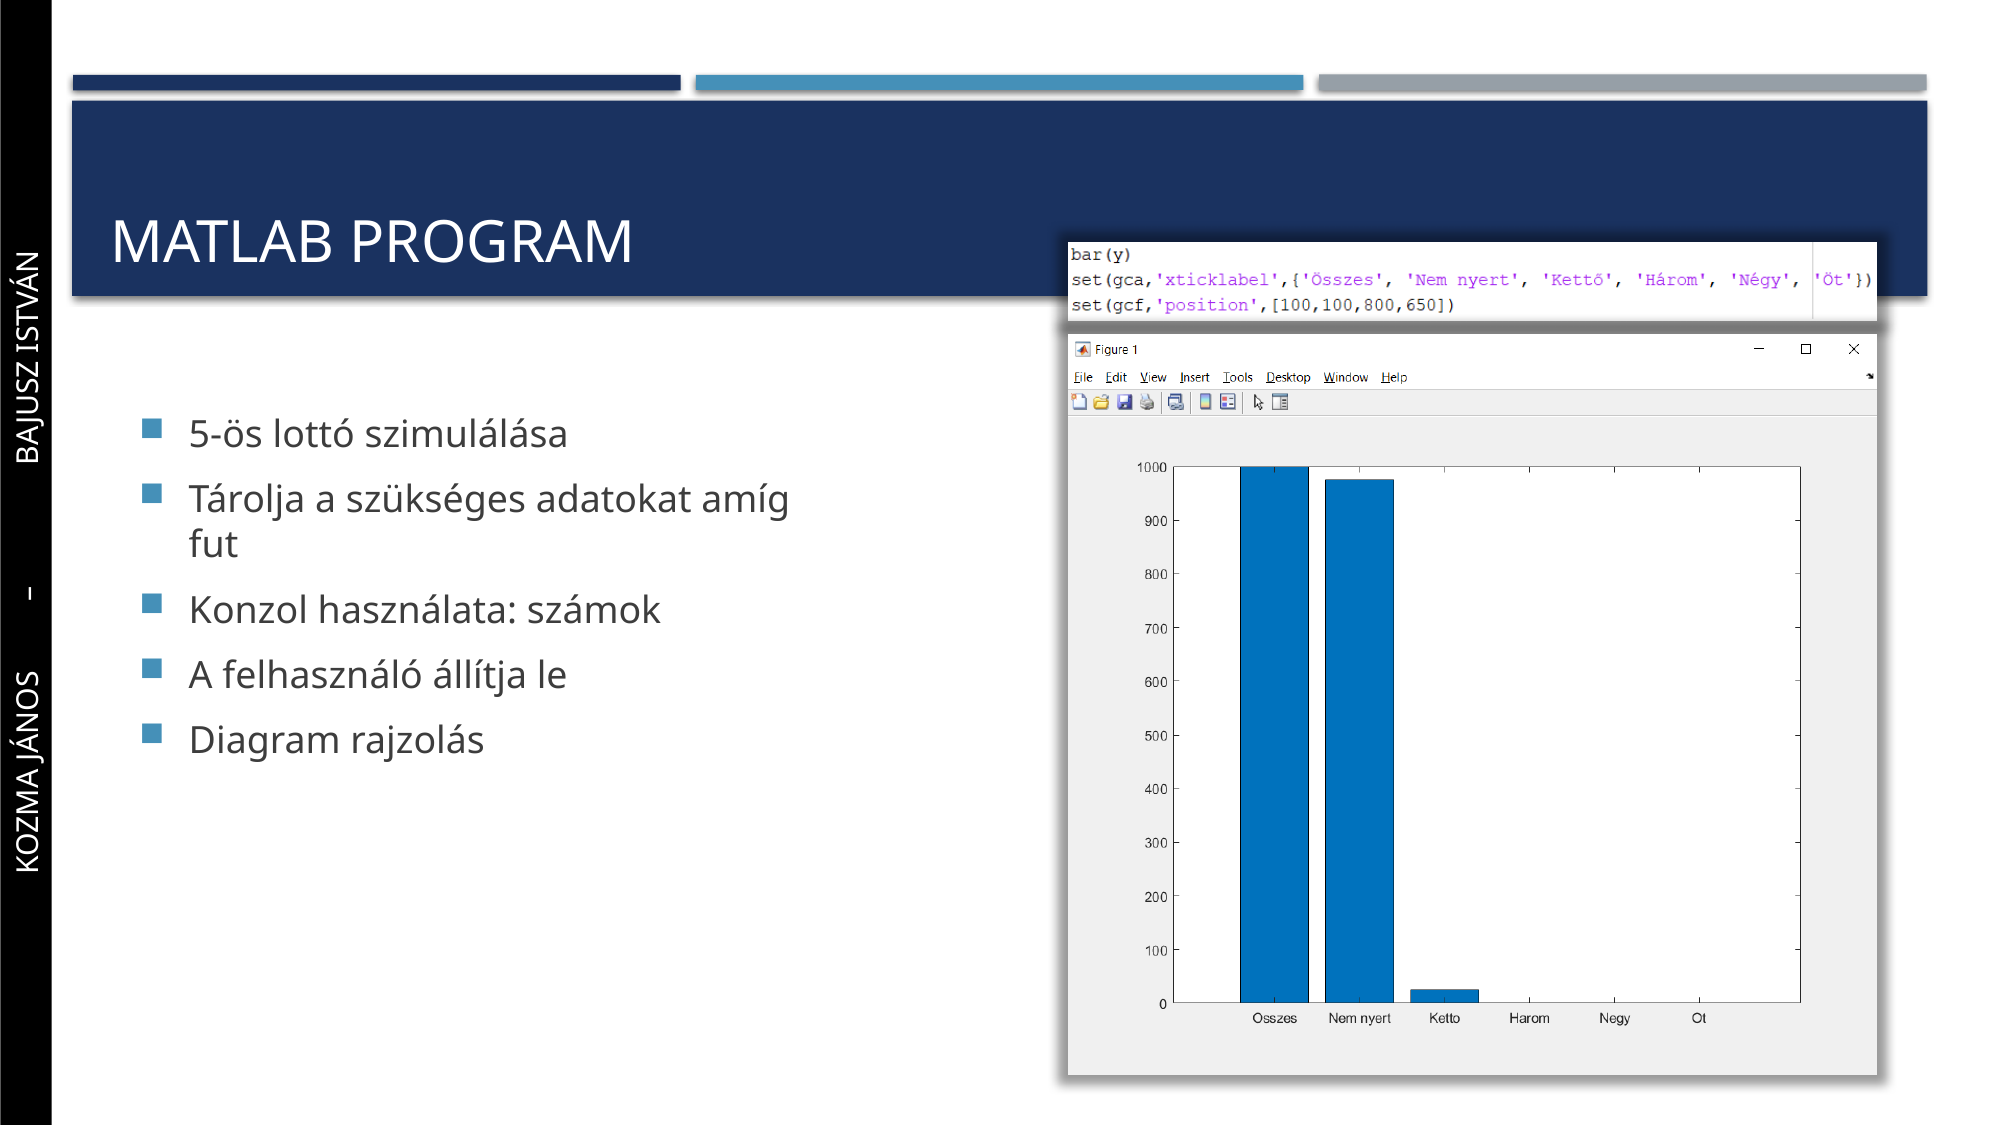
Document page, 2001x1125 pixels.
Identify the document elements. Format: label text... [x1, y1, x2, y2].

title Matlab program [95, 115, 1905, 282]
text_box Kozma jános – bajusz istván [0, 0, 52, 1125]
list 5-ös lottó szimulálása Tárolja a szükséges adatokat amíg fut Konzol használata: számok A felhasználó állítja le Diagram rajzolás [123, 402, 816, 1075]
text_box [1067, 241, 1877, 1076]
